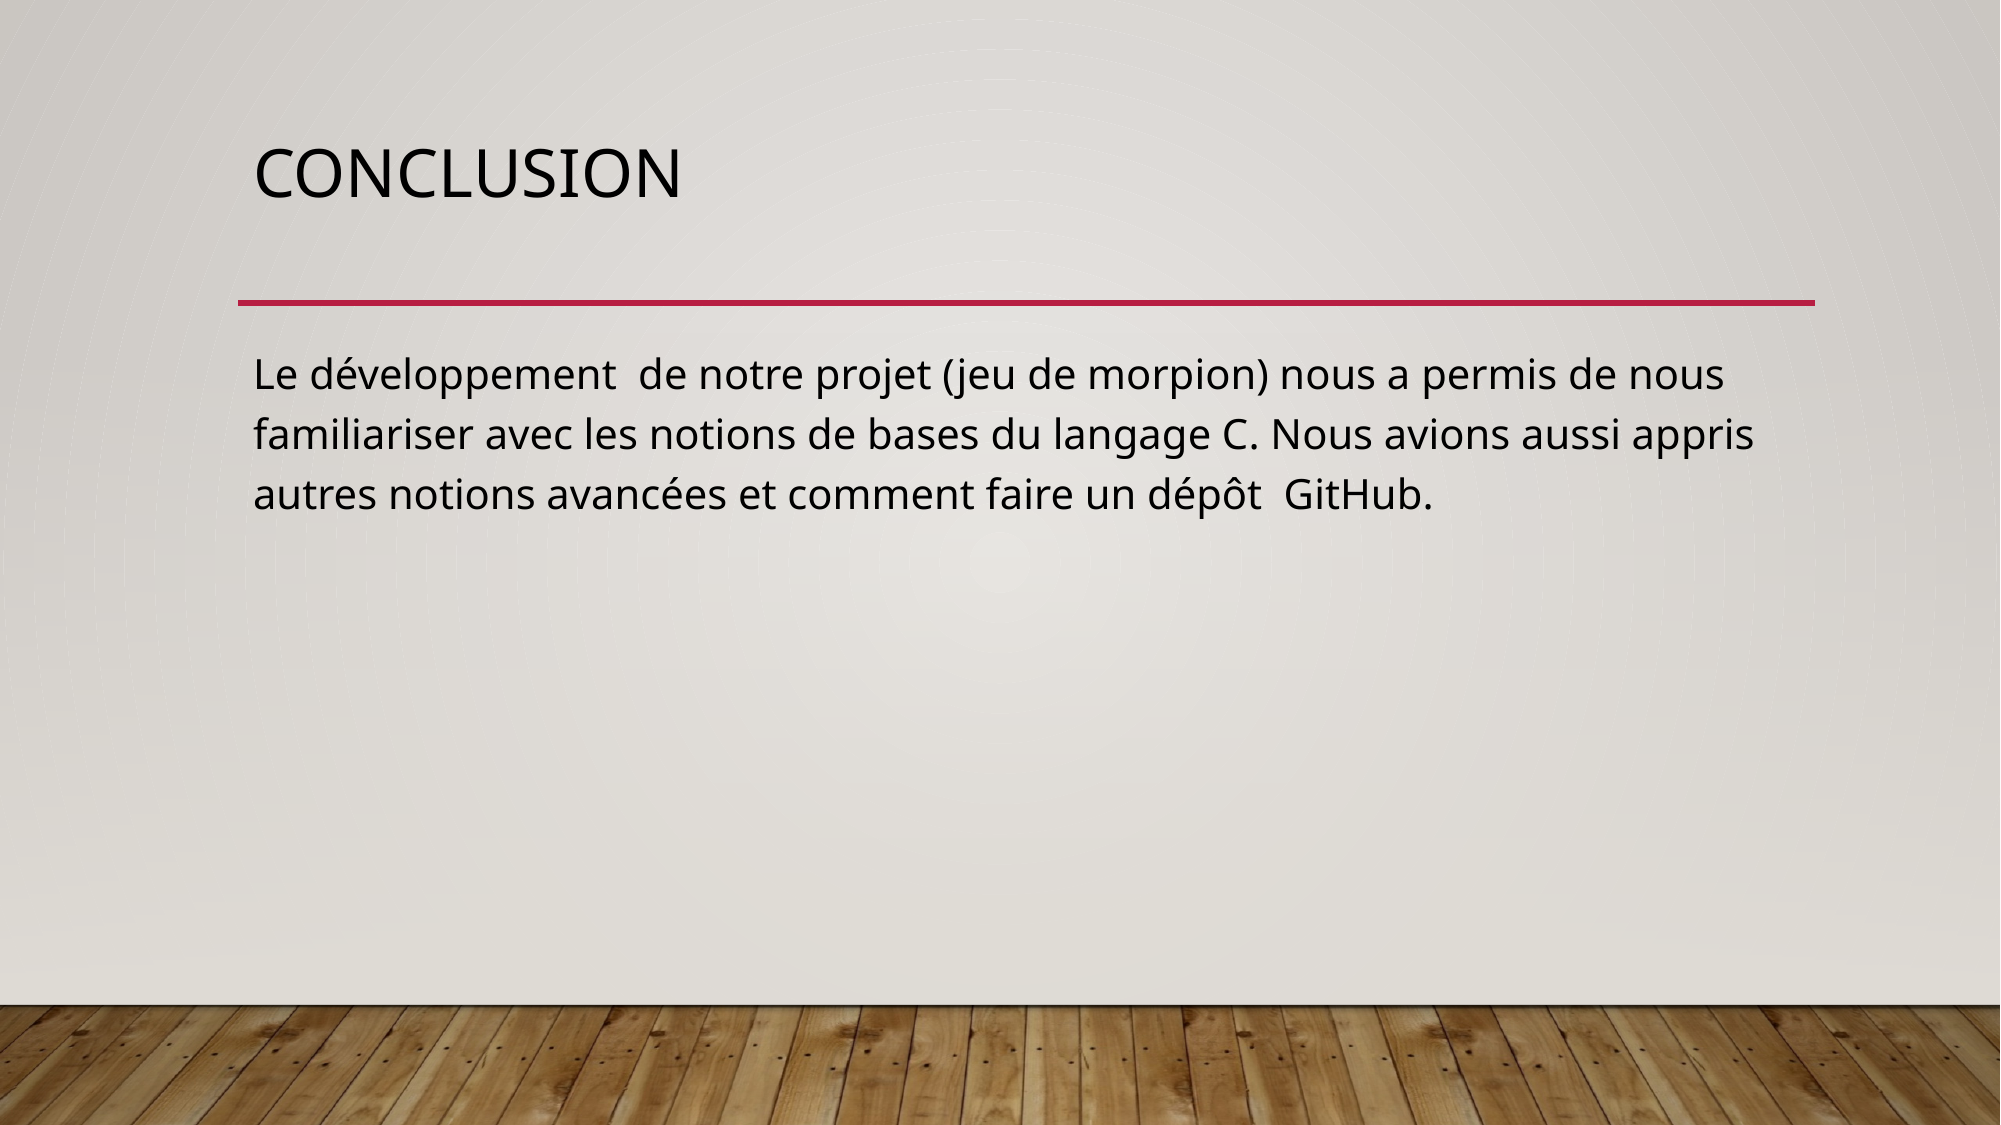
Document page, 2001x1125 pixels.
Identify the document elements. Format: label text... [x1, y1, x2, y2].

title CONCLUSION [238, 131, 1814, 305]
list Le développement de notre projet (jeu de morpion) nous a permis de nous familiariser avec les notions de bases du langage C. Nous avions aussi appris autres notions avancées et comment faire un dépôt GitHub. [238, 330, 1814, 897]
picture [0, 1005, 2000, 1125]
